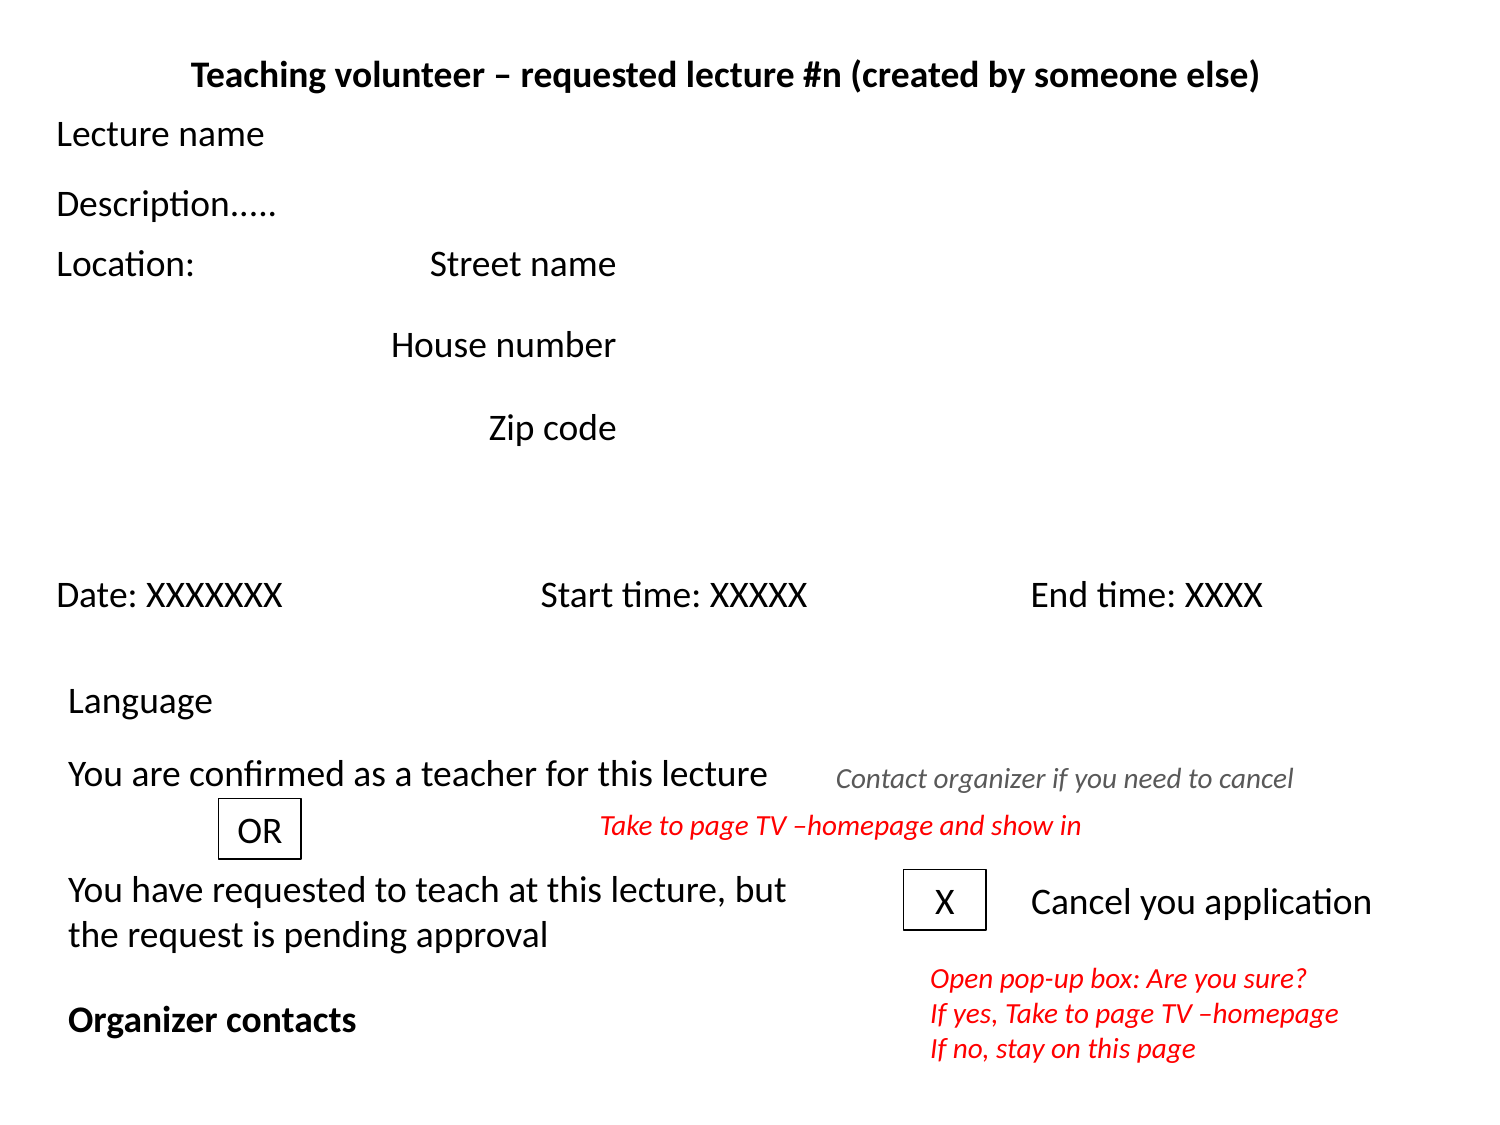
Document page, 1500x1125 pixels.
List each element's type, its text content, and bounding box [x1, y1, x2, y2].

text_box Cancel you application [987, 869, 1388, 931]
text_box Location: [41, 231, 230, 293]
text_box House number [230, 312, 632, 374]
text_box Date: XXXXXXX [41, 562, 443, 623]
text_box Lecture name [41, 101, 443, 163]
text_box Language [53, 668, 455, 730]
text_box Description..... [41, 171, 443, 231]
text_box Take to page TV –homepage and show in [584, 798, 1176, 850]
text_box Street name [230, 231, 632, 293]
text_box You are confirmed as a teacher for this lecture [53, 741, 1034, 803]
text_box Organizer contacts [53, 987, 455, 1049]
text_box You have requested to teach at this lecture, but the request is pending approval [53, 857, 833, 964]
text_box End time: XXXX [1015, 562, 1418, 623]
text_box OR [218, 798, 302, 860]
text_box Start time: XXXXX [525, 562, 928, 623]
text_box X [903, 869, 987, 931]
text_box Contact organizer if you need to cancel [820, 751, 1500, 802]
text_box Teaching volunteer – requested lecture #n (created by someone else) [123, 42, 1329, 104]
text_box Zip code [230, 395, 632, 457]
text_box Open pop-up box: Are you sure? If yes, Take to page TV –homepage If no, stay on this page [915, 952, 1500, 1074]
